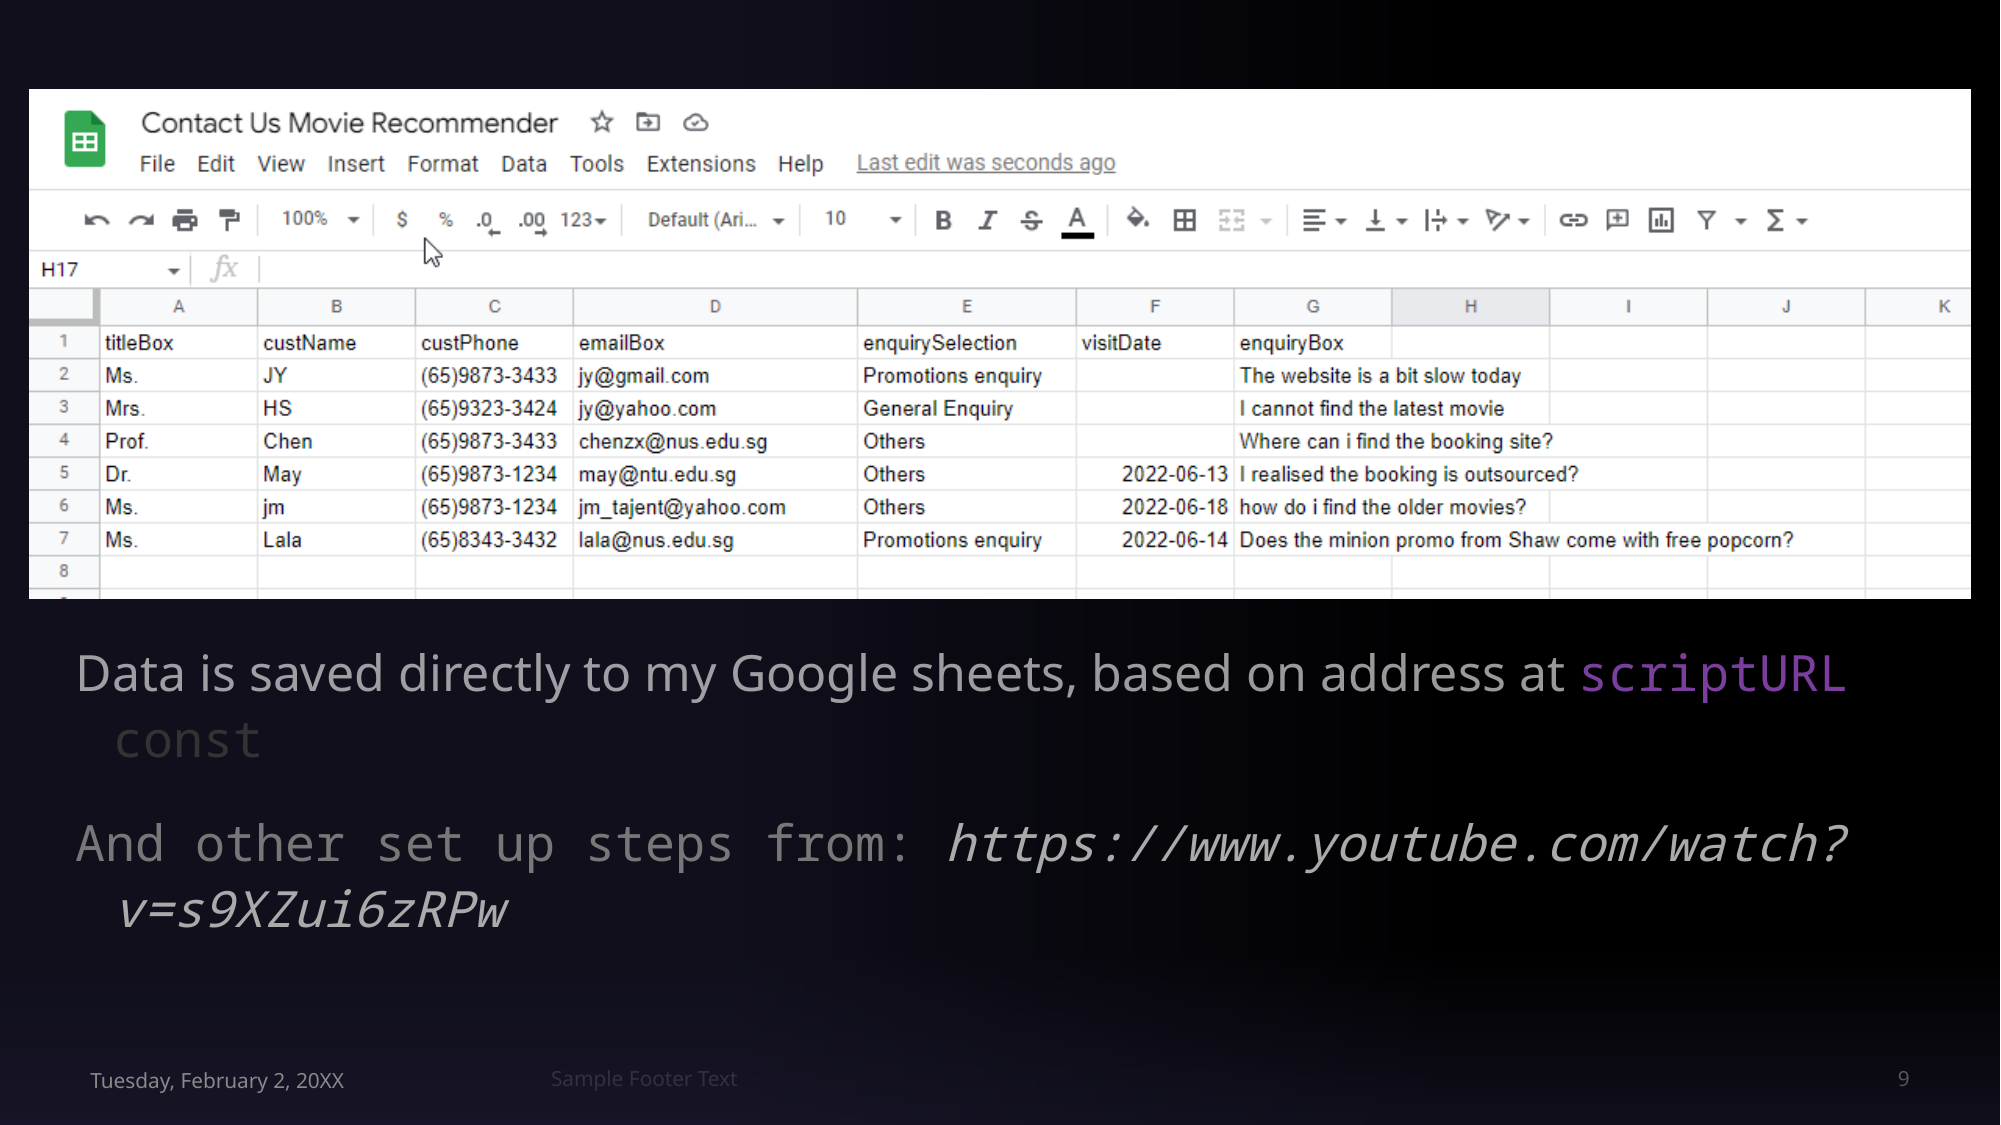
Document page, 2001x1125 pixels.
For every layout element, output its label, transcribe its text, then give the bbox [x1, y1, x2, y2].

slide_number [90, 1067, 522, 1093]
footer Sample Footer Text [551, 1067, 1598, 1093]
subtitle Data is saved directly to my Google sheets, based on address at scriptURL const And other set up steps from: https://www.youtube.com/watch?v=s9XZui6zRPw [75, 635, 1876, 1008]
picture [28, 89, 1971, 599]
slide_number 9 [1632, 1067, 1910, 1093]
